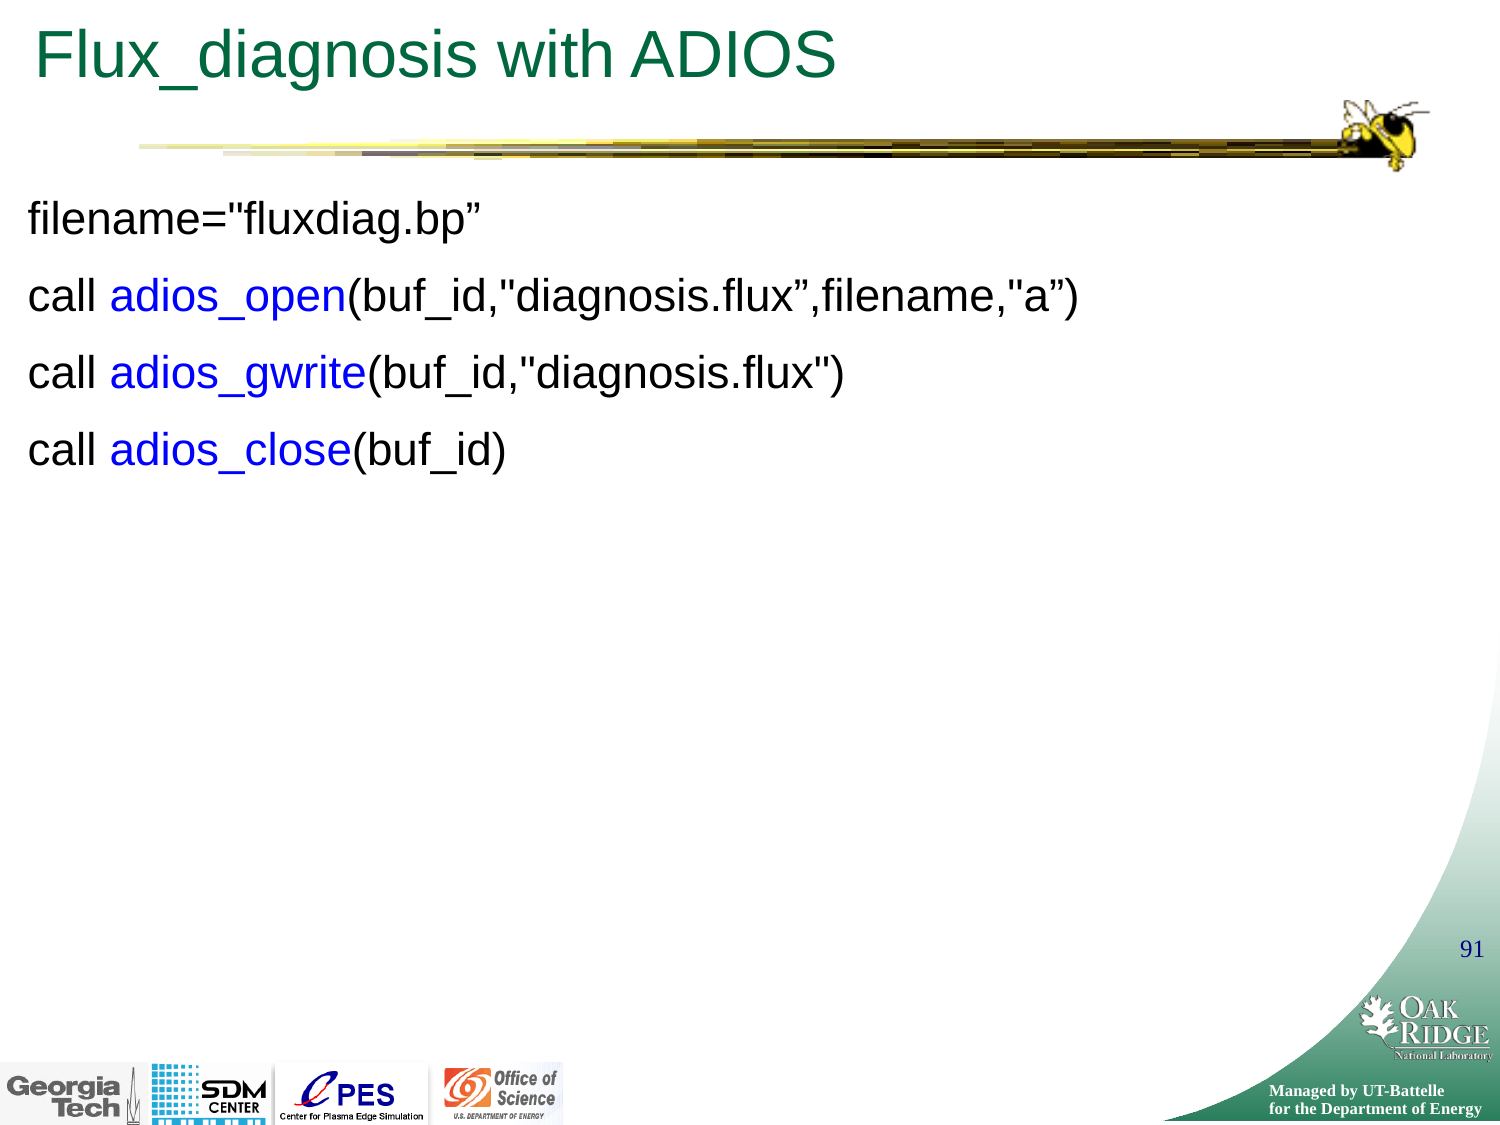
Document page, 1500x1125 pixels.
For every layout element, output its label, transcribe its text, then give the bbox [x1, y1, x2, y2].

picture [1350, 987, 1500, 1066]
picture [0, 1062, 149, 1125]
picture [112, 113, 1433, 175]
list filename="fluxdiag.bp” call adios_open(buf_id,"diagnosis.flux”,filename,"a”) call adios_gwrite(buf_id,"diagnosis.flux") call adios_close(buf_id) [0, 187, 1251, 1006]
picture [437, 1062, 563, 1125]
title Flux_diagnosis with ADIOS [19, 1, 1460, 113]
picture [275, 1062, 428, 1125]
picture [150, 1062, 271, 1125]
